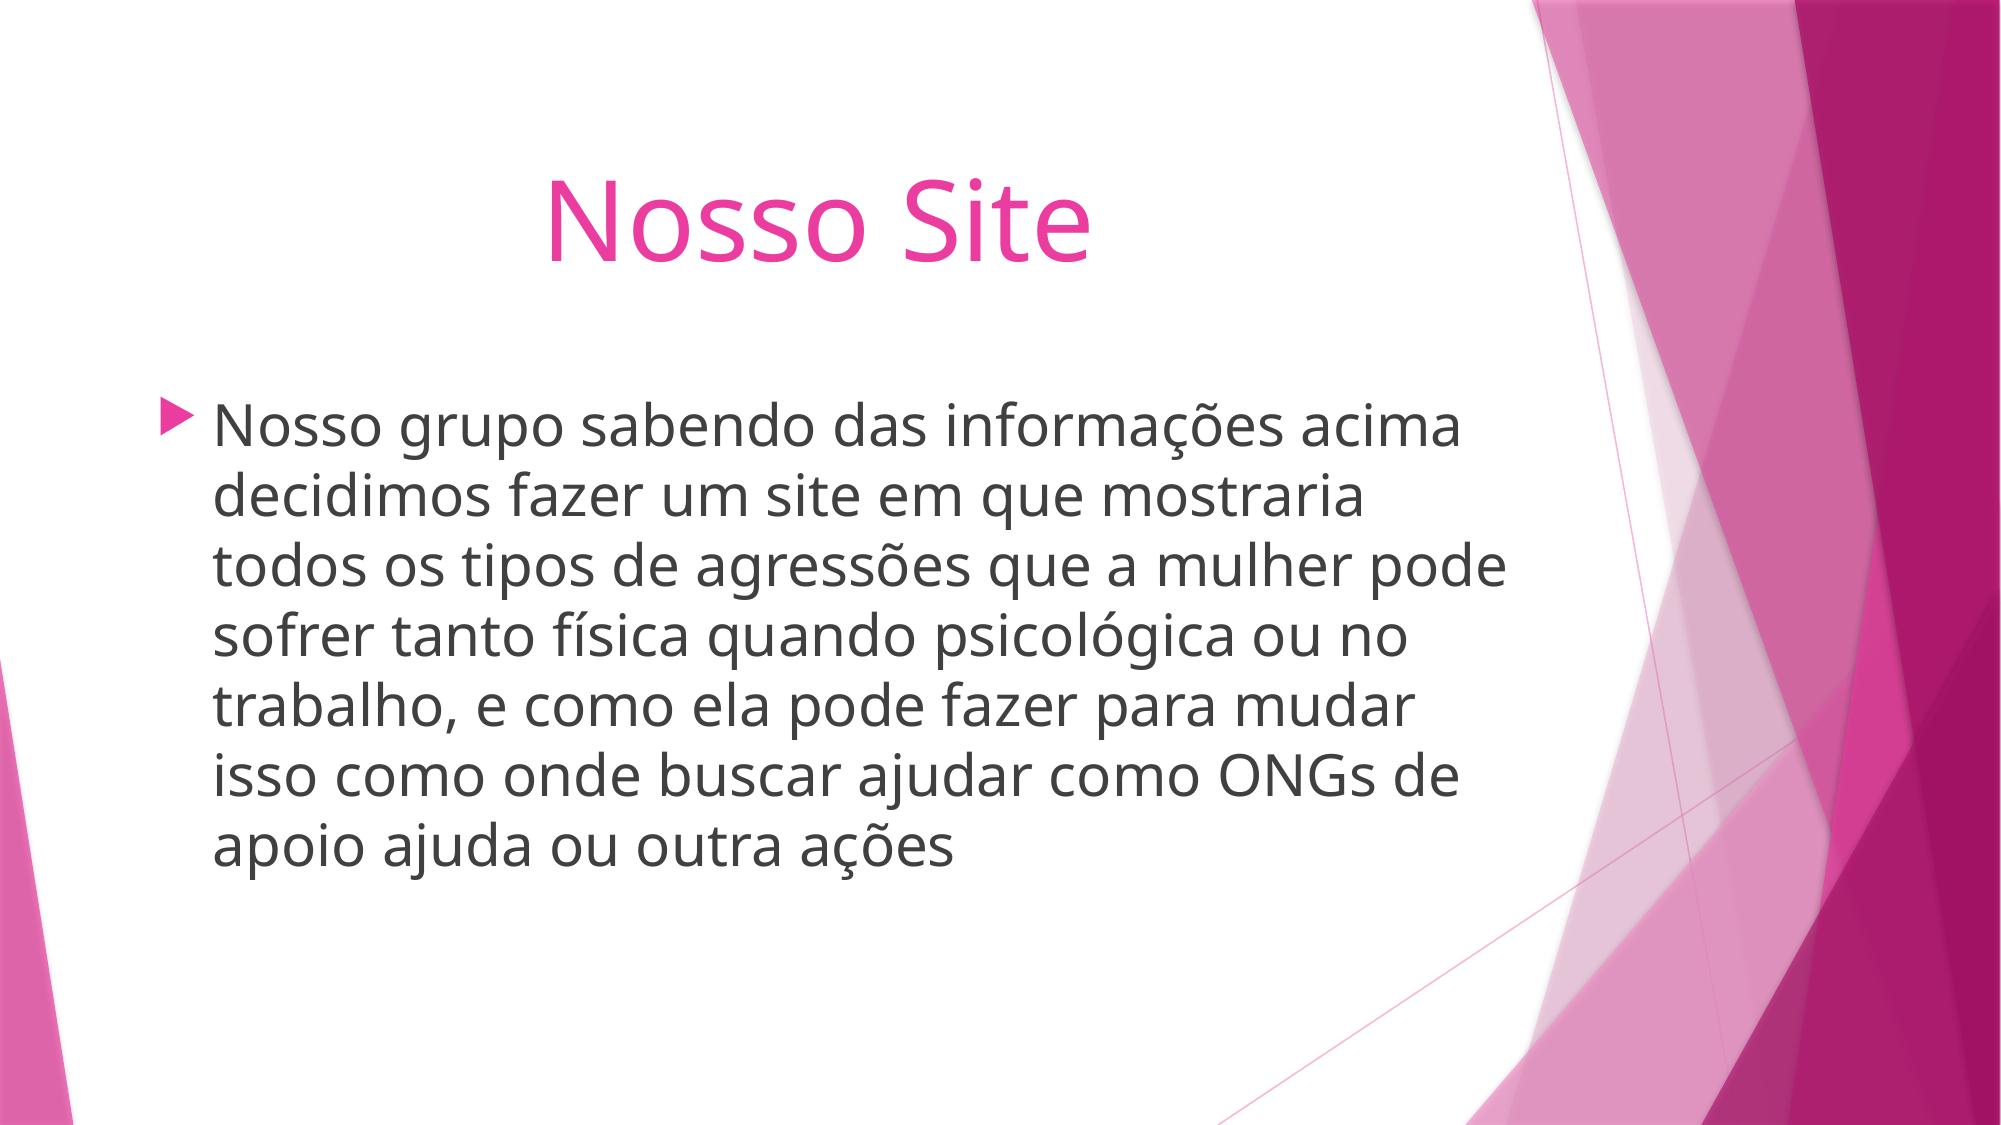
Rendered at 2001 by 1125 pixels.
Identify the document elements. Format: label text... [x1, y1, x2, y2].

list Nosso grupo sabendo das informações acima decidimos fazer um site em que mostraria todos os tipos de agressões que a mulher pode sofrer tanto física quando psicológica ou no trabalho, e como ela pode fazer para mudar isso como onde buscar ajudar como ONGs de apoio ajuda ou outra ações [141, 380, 1552, 597]
title Nosso Site [113, 141, 1524, 358]
